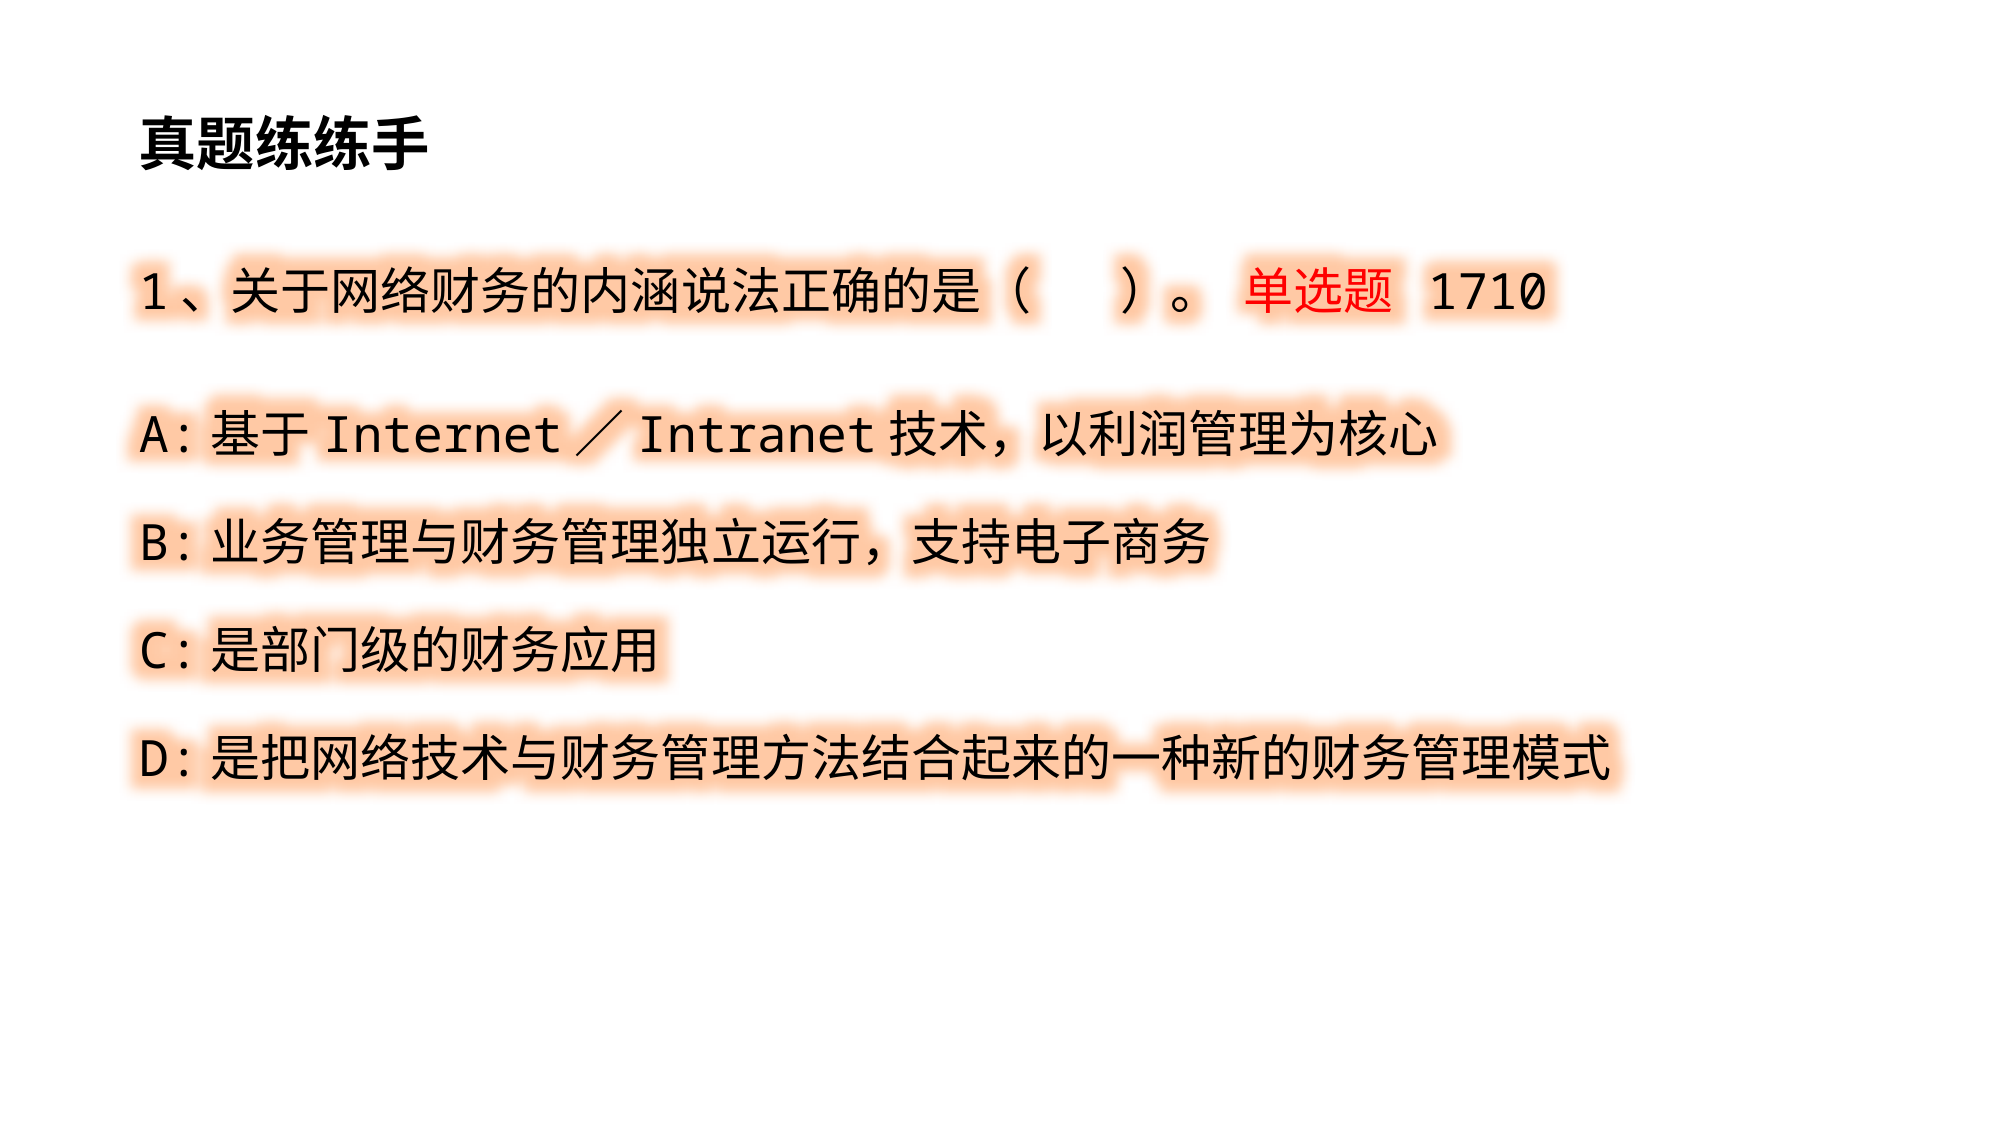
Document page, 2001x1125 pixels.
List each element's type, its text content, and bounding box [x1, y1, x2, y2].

text_box 真题练练手 [120, 97, 1568, 187]
text_box 1、关于网络财务的内涵说法正确的是（ ）。 单选题 1710 A:基于Internet／Intranet技术，以利润管理为核心 B:业务管理与财务管理独立运行，支持电子商务 C:是部门级的财务应用 D:是把网络技术与财务管理方法结合起来的一种新的财务管理模式 [120, 219, 1839, 1047]
text_box 新员工通过企业招聘测试并到企业报到后，需要经过一段时间培训，这叫（ C ）。单选题 1010 A:教育培训 B:工作培训 C:岗前培训 D:技能培训 [117, 216, 1843, 1051]
